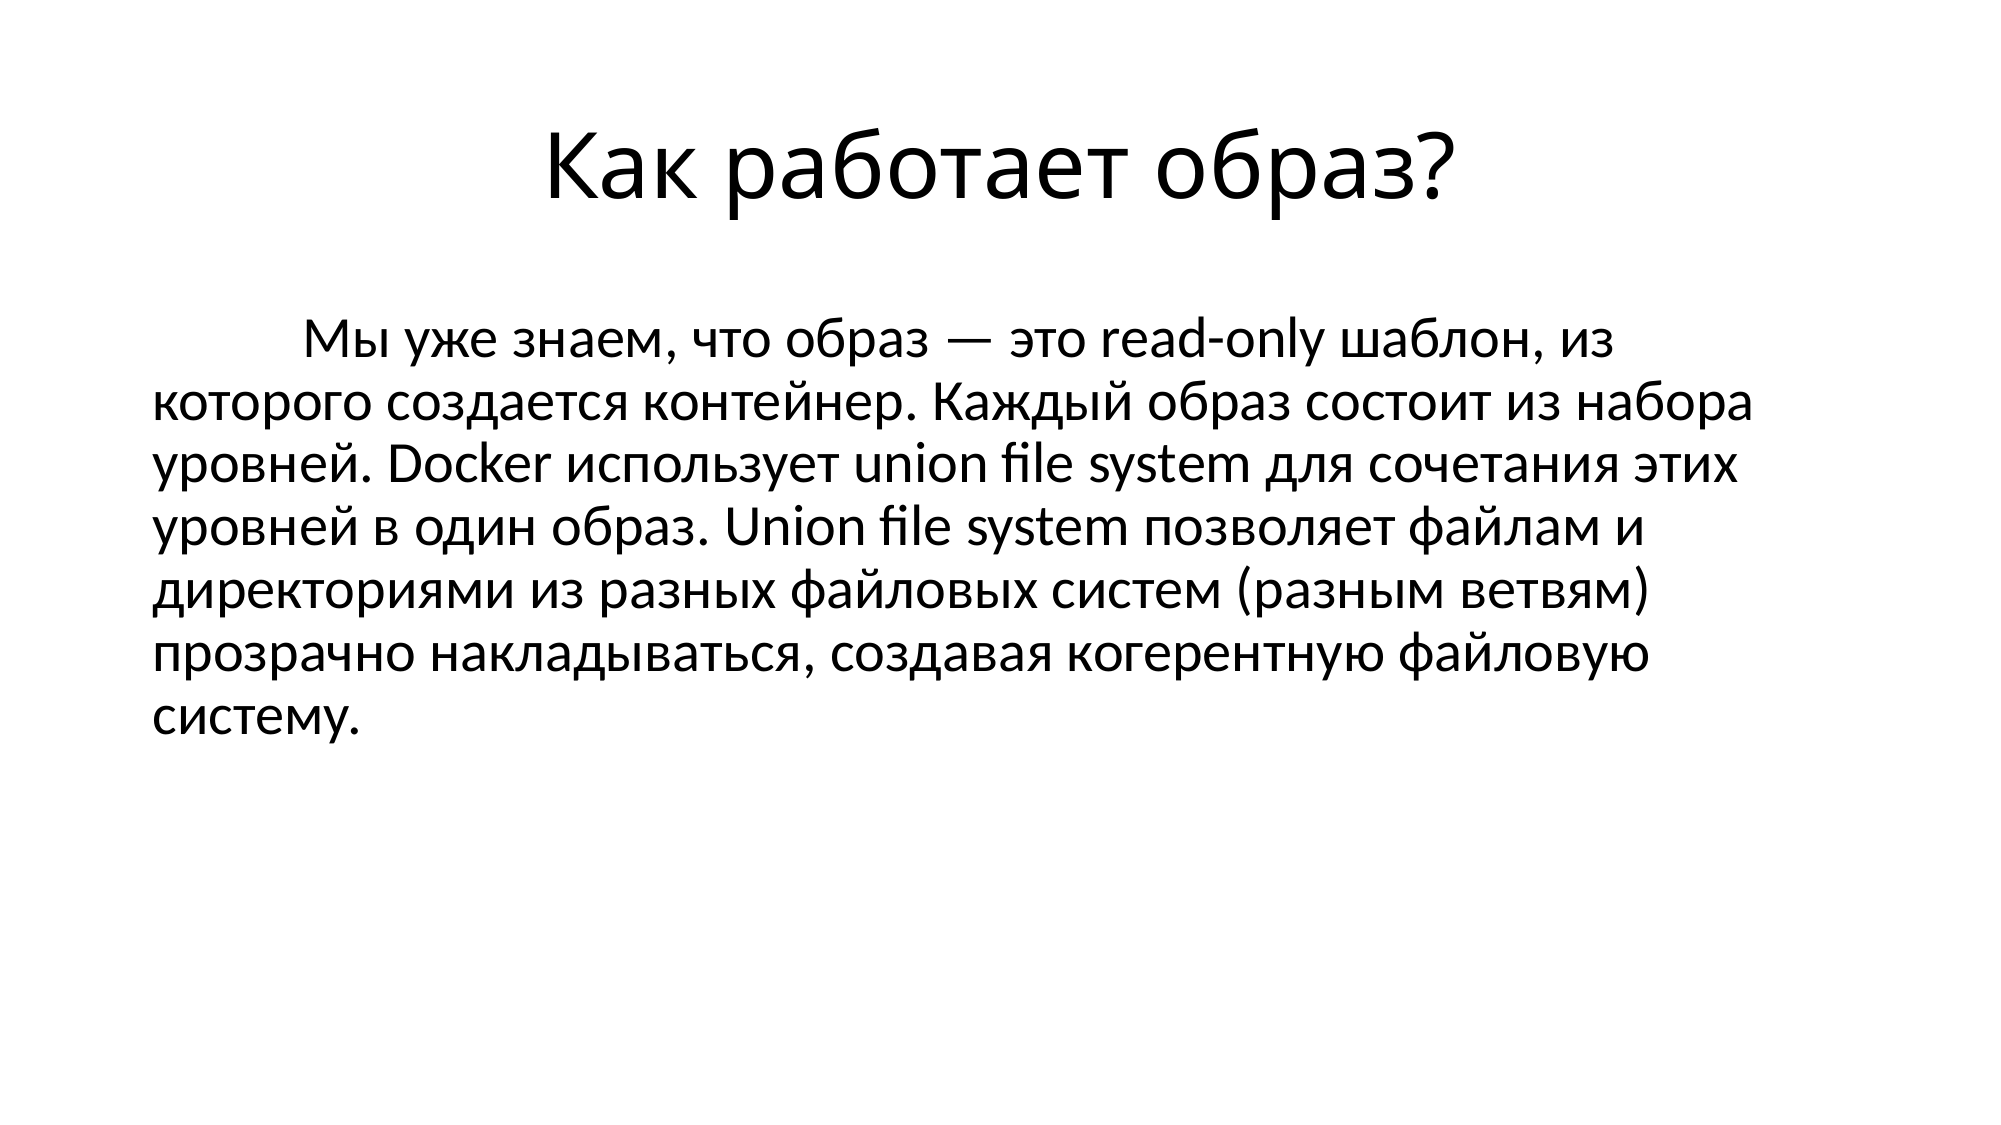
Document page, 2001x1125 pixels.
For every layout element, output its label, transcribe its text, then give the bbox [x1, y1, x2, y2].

title Как работает образ? [137, 59, 1863, 278]
list Мы уже знаем, что образ — это read-only шаблон, из которого создается контейнер. Каждый образ состоит из набора уровней. Docker использует union file system для сочетания этих уровней в один образ. Union file system позволяет файлам и директориями из разных файловых систем (разным ветвям) прозрачно накладываться, создавая когерентную файловую систему. [137, 299, 1863, 1014]
